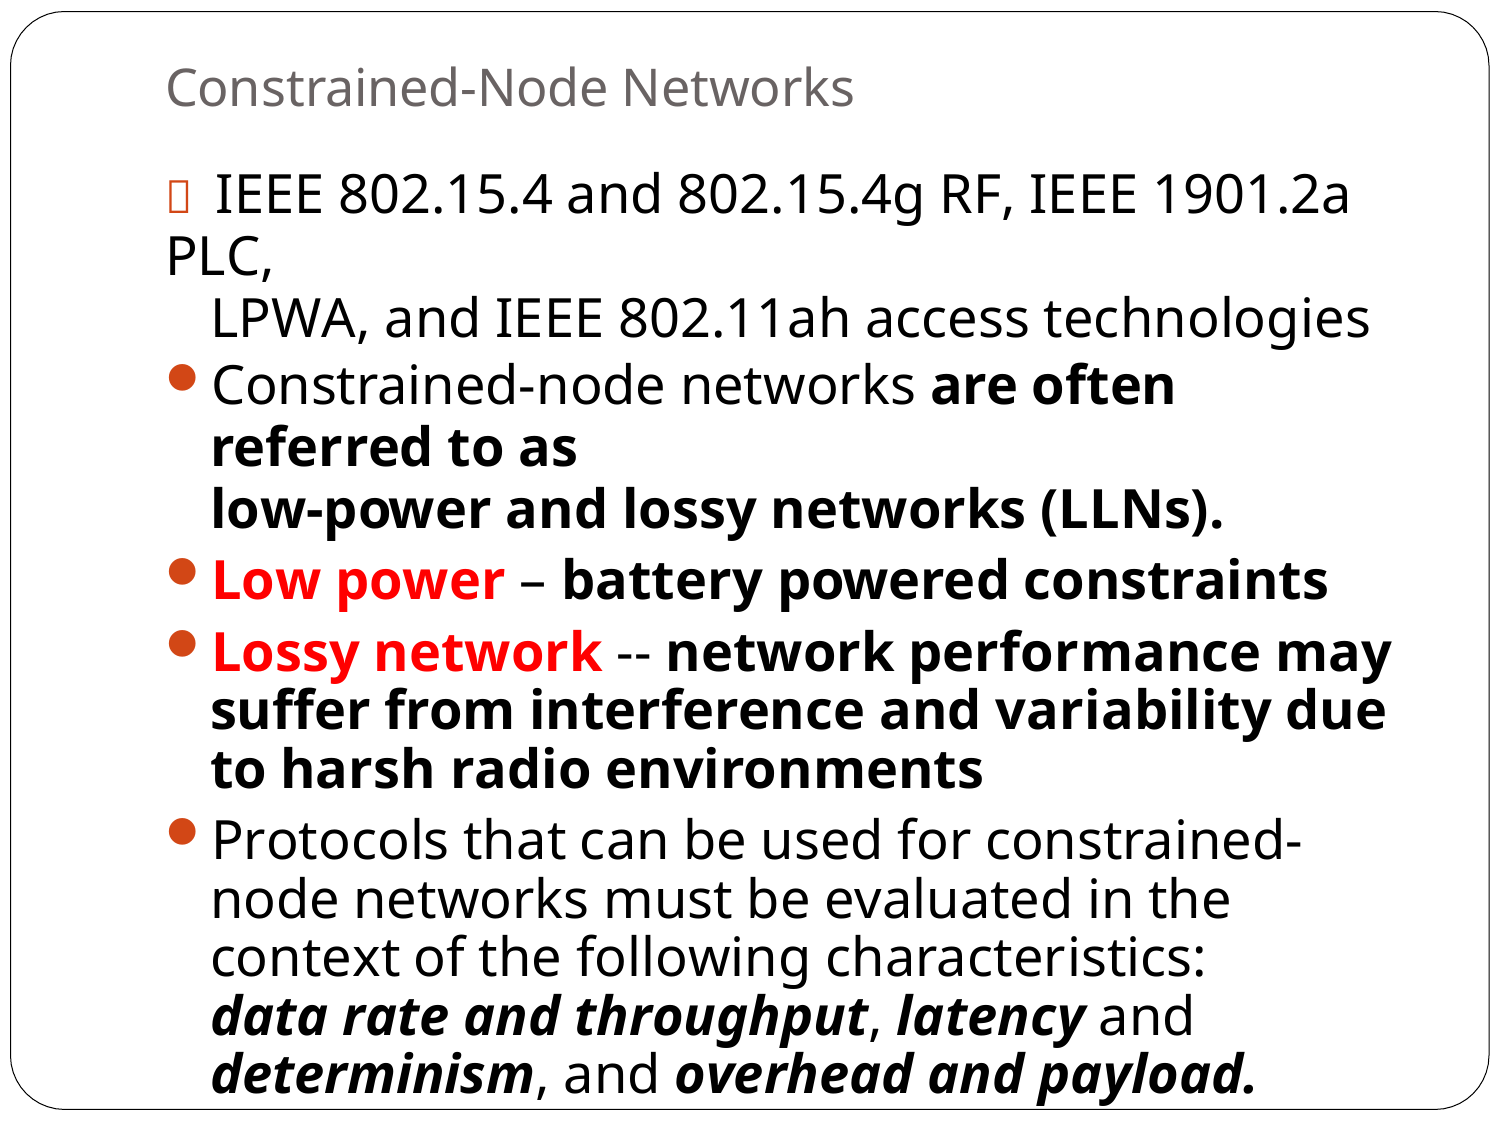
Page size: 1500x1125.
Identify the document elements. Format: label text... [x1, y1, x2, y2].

text_box  IEEE 802.15.4 and 802.15.4g RF, IEEE 1901.2a PLC, LPWA, and IEEE 802.11ah access technologies Constrained-node networks are often referred to as low-power and lossy networks (LLNs). Low power – battery powered constraints Lossy network -- network performance may suffer from interference and variability due to harsh radio environments Protocols that can be used for constrained-node networks must be evaluated in the context of the following characteristics: data rate and throughput, latency and determinism, and overhead and payload. [162, 162, 1403, 1105]
title Constrained-Node Networks [37, 54, 1463, 243]
